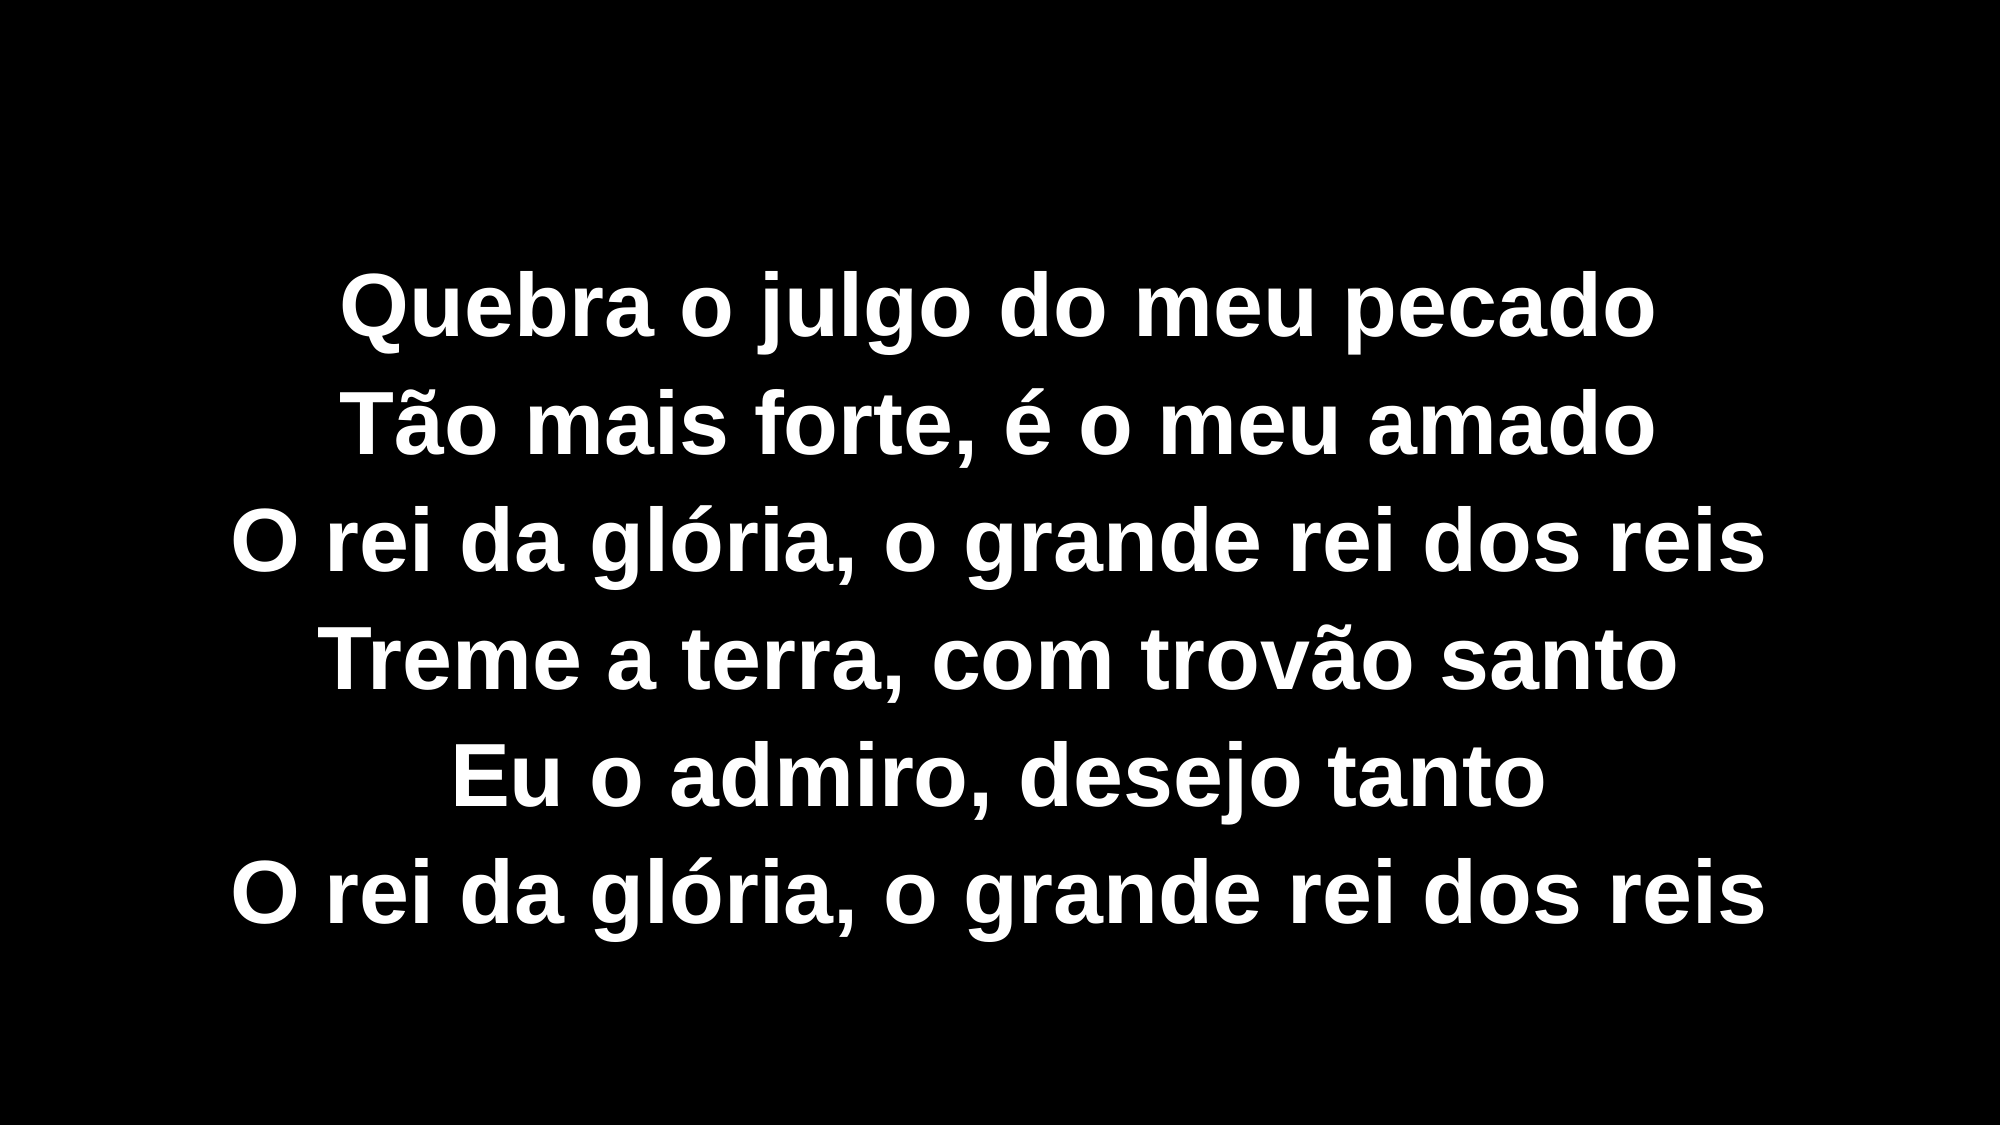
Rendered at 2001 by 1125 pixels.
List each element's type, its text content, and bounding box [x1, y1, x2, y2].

list Quebra o julgo do meu pecado Tão mais forte, é o meu amado O rei da glória, o grande rei dos reis Treme a terra, com trovão santo Eu o admiro, desejo tanto O rei da glória, o grande rei dos reis [137, 251, 1863, 956]
